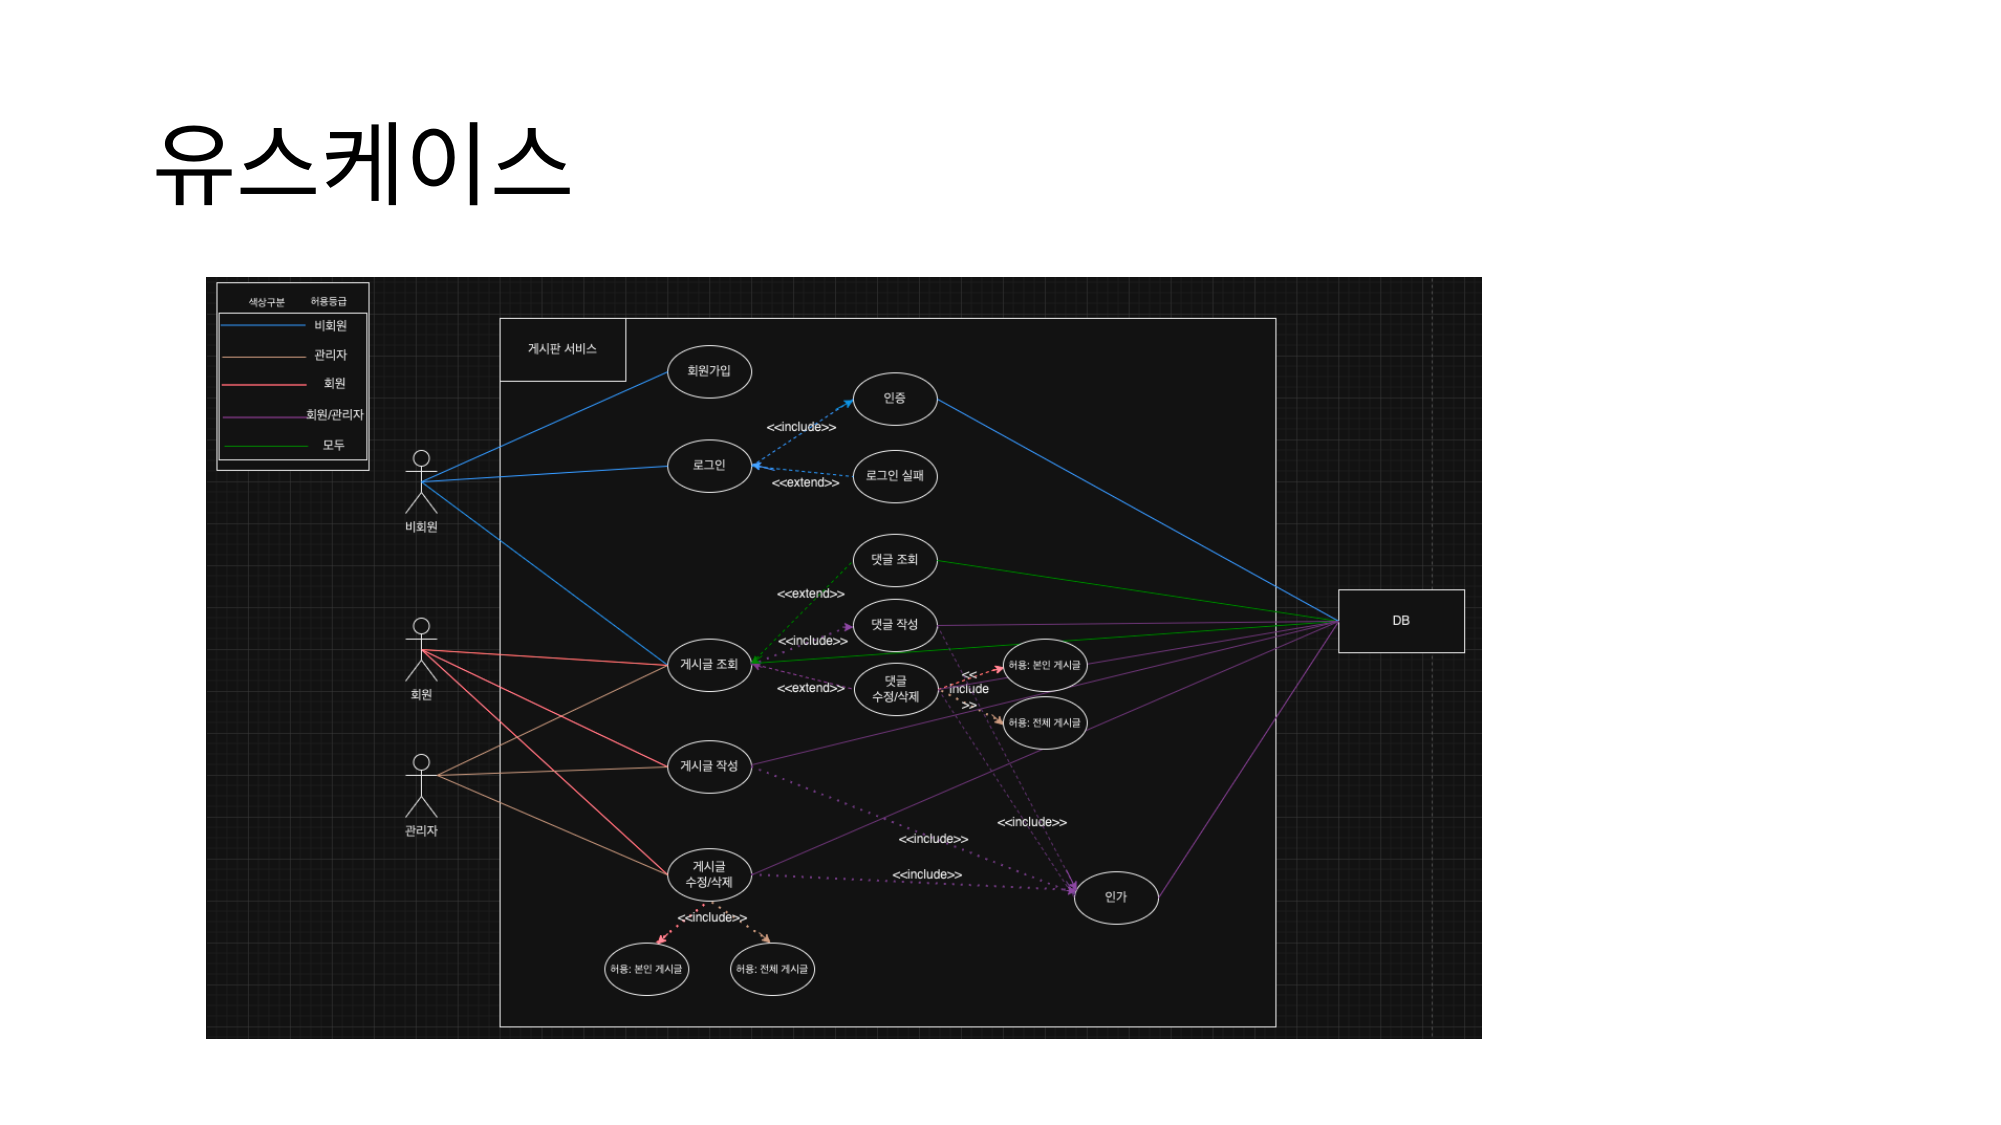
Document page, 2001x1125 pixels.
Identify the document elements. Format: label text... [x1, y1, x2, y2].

title 유스케이스 [137, 59, 1863, 278]
picture [206, 277, 1482, 1039]
